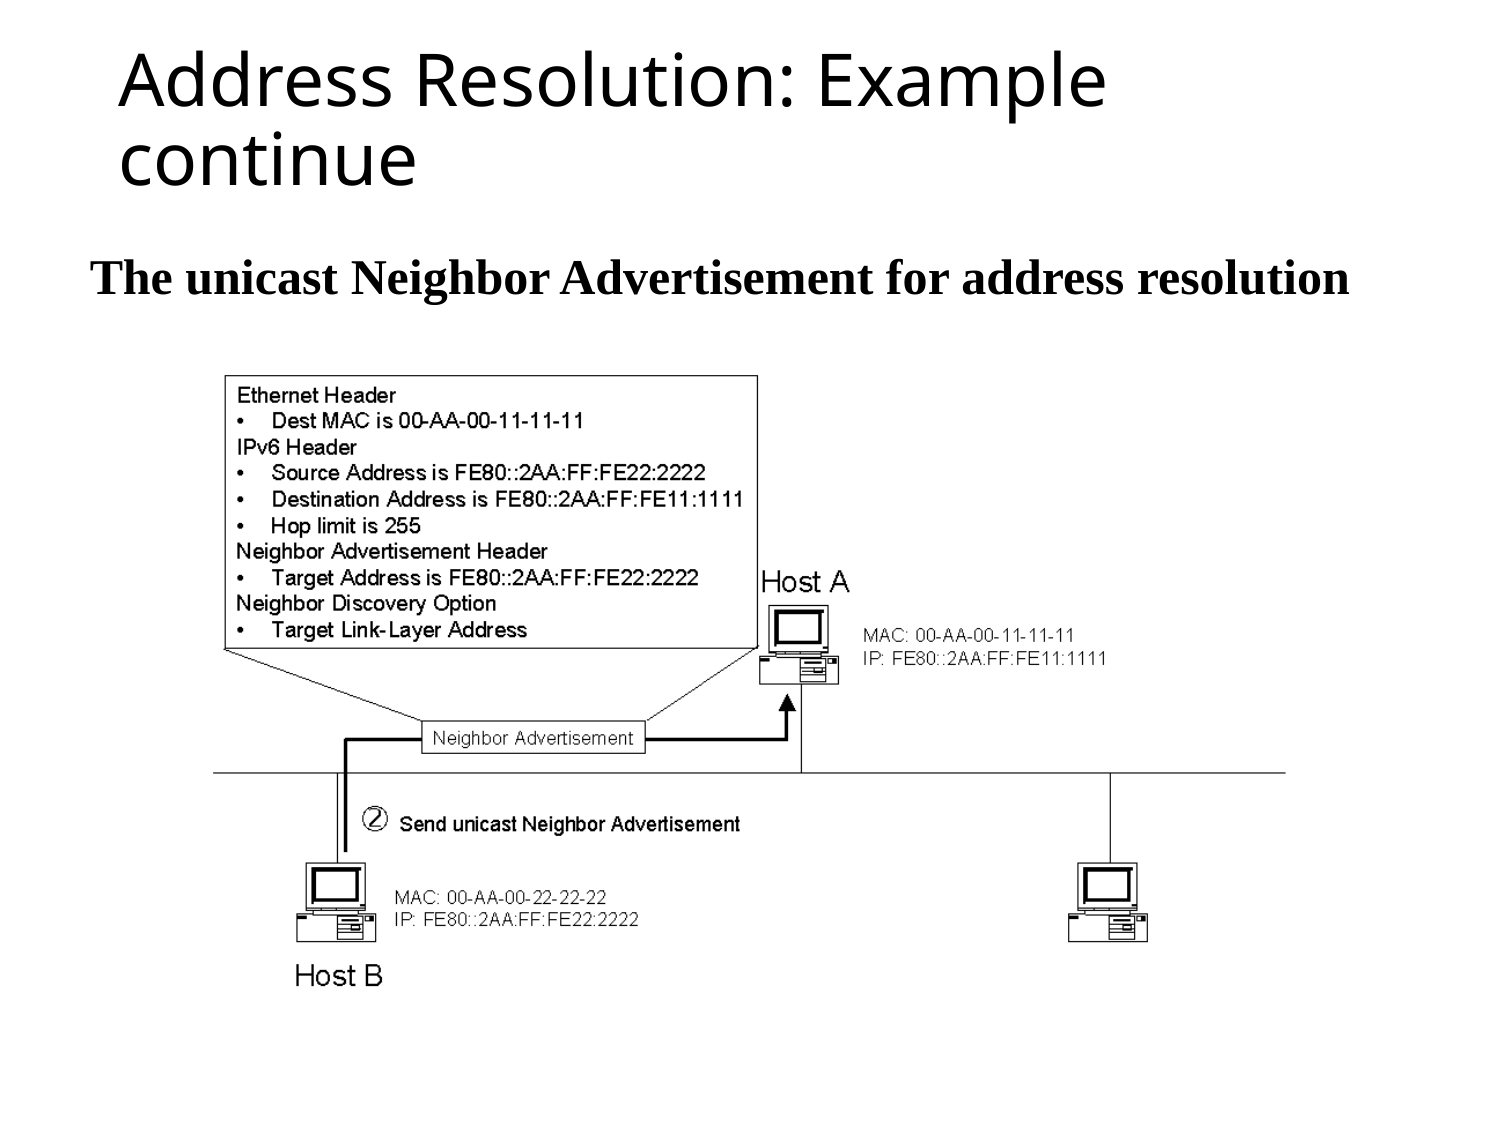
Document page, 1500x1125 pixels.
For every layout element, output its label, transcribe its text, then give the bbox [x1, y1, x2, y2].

text_box The unicast Neighbor Advertisement for address resolution [50, 237, 1438, 313]
title Address Resolution: Example continue [103, 46, 1397, 199]
picture [212, 374, 1288, 1000]
